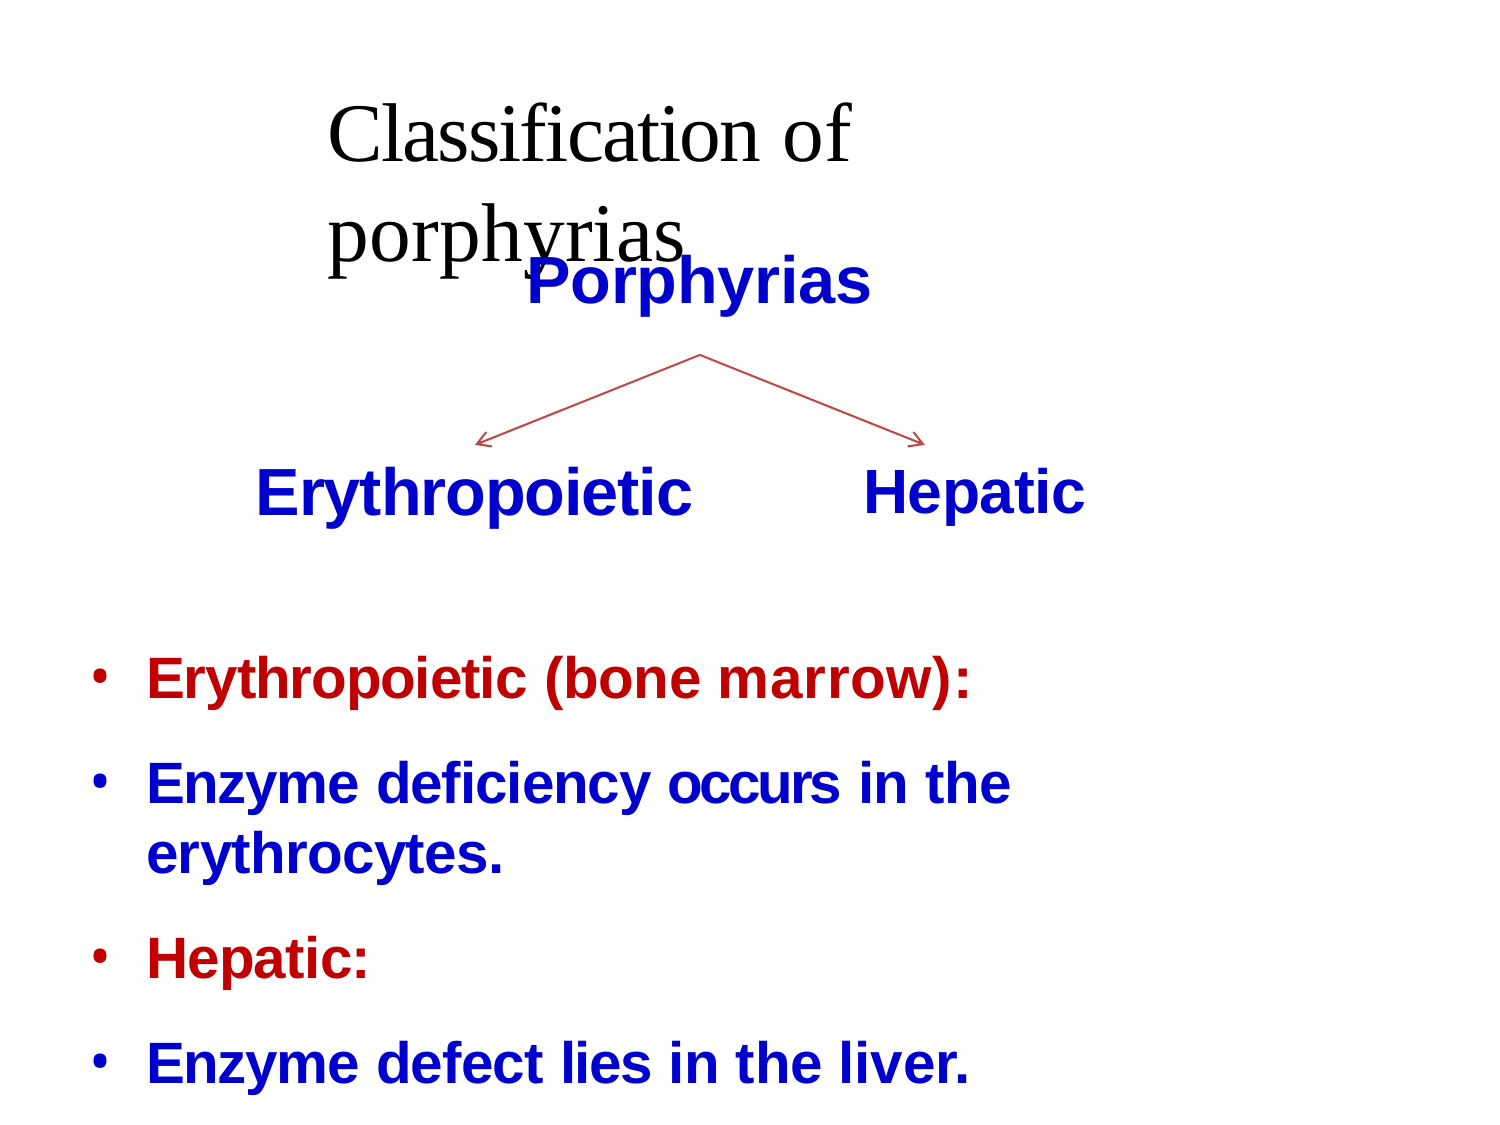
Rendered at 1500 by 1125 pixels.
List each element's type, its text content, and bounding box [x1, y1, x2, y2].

text_box Erythropoietic (bone marrow): Enzyme deficiency occurs in the erythrocytes. Hepatic: Enzyme defect lies in the liver. [87, 603, 1385, 1096]
title Classification of porphyrias [325, 75, 1188, 278]
text_box Erythropoietic [253, 447, 696, 530]
text_box Porphyrias [524, 234, 876, 317]
text_box [474, 353, 925, 448]
text_box Hepatic [861, 448, 1089, 526]
